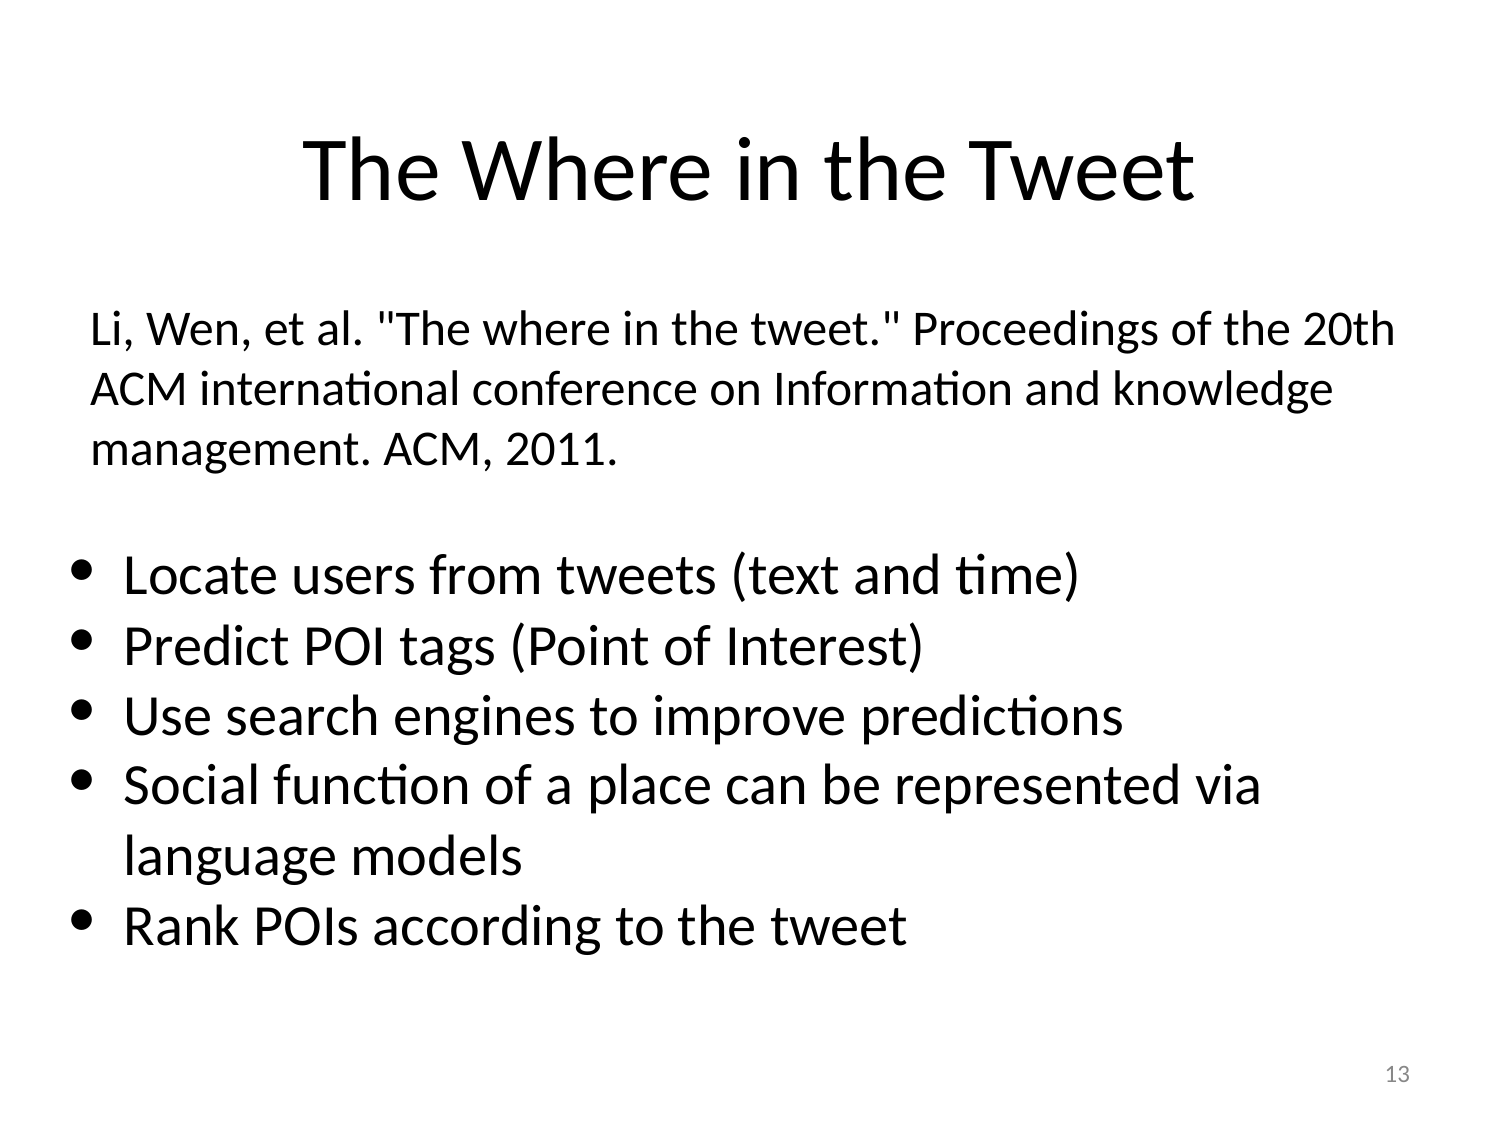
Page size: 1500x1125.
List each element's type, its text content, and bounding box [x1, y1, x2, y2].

slide_number ‹#› [1074, 1042, 1425, 1103]
list Li, Wen, et al. "The where in the tweet." Proceedings of the 20th ACM international conference on Information and knowledge management. ACM, 2011. [75, 287, 1425, 529]
title The Where in the Tweet [75, 70, 1425, 258]
text_box Locate users from tweets (text and time) Predict POI tags (Point of Interest) Use search engines to improve predictions Social function of a place can be represented via language models Rank POIs according to the tweet [52, 529, 1473, 1019]
